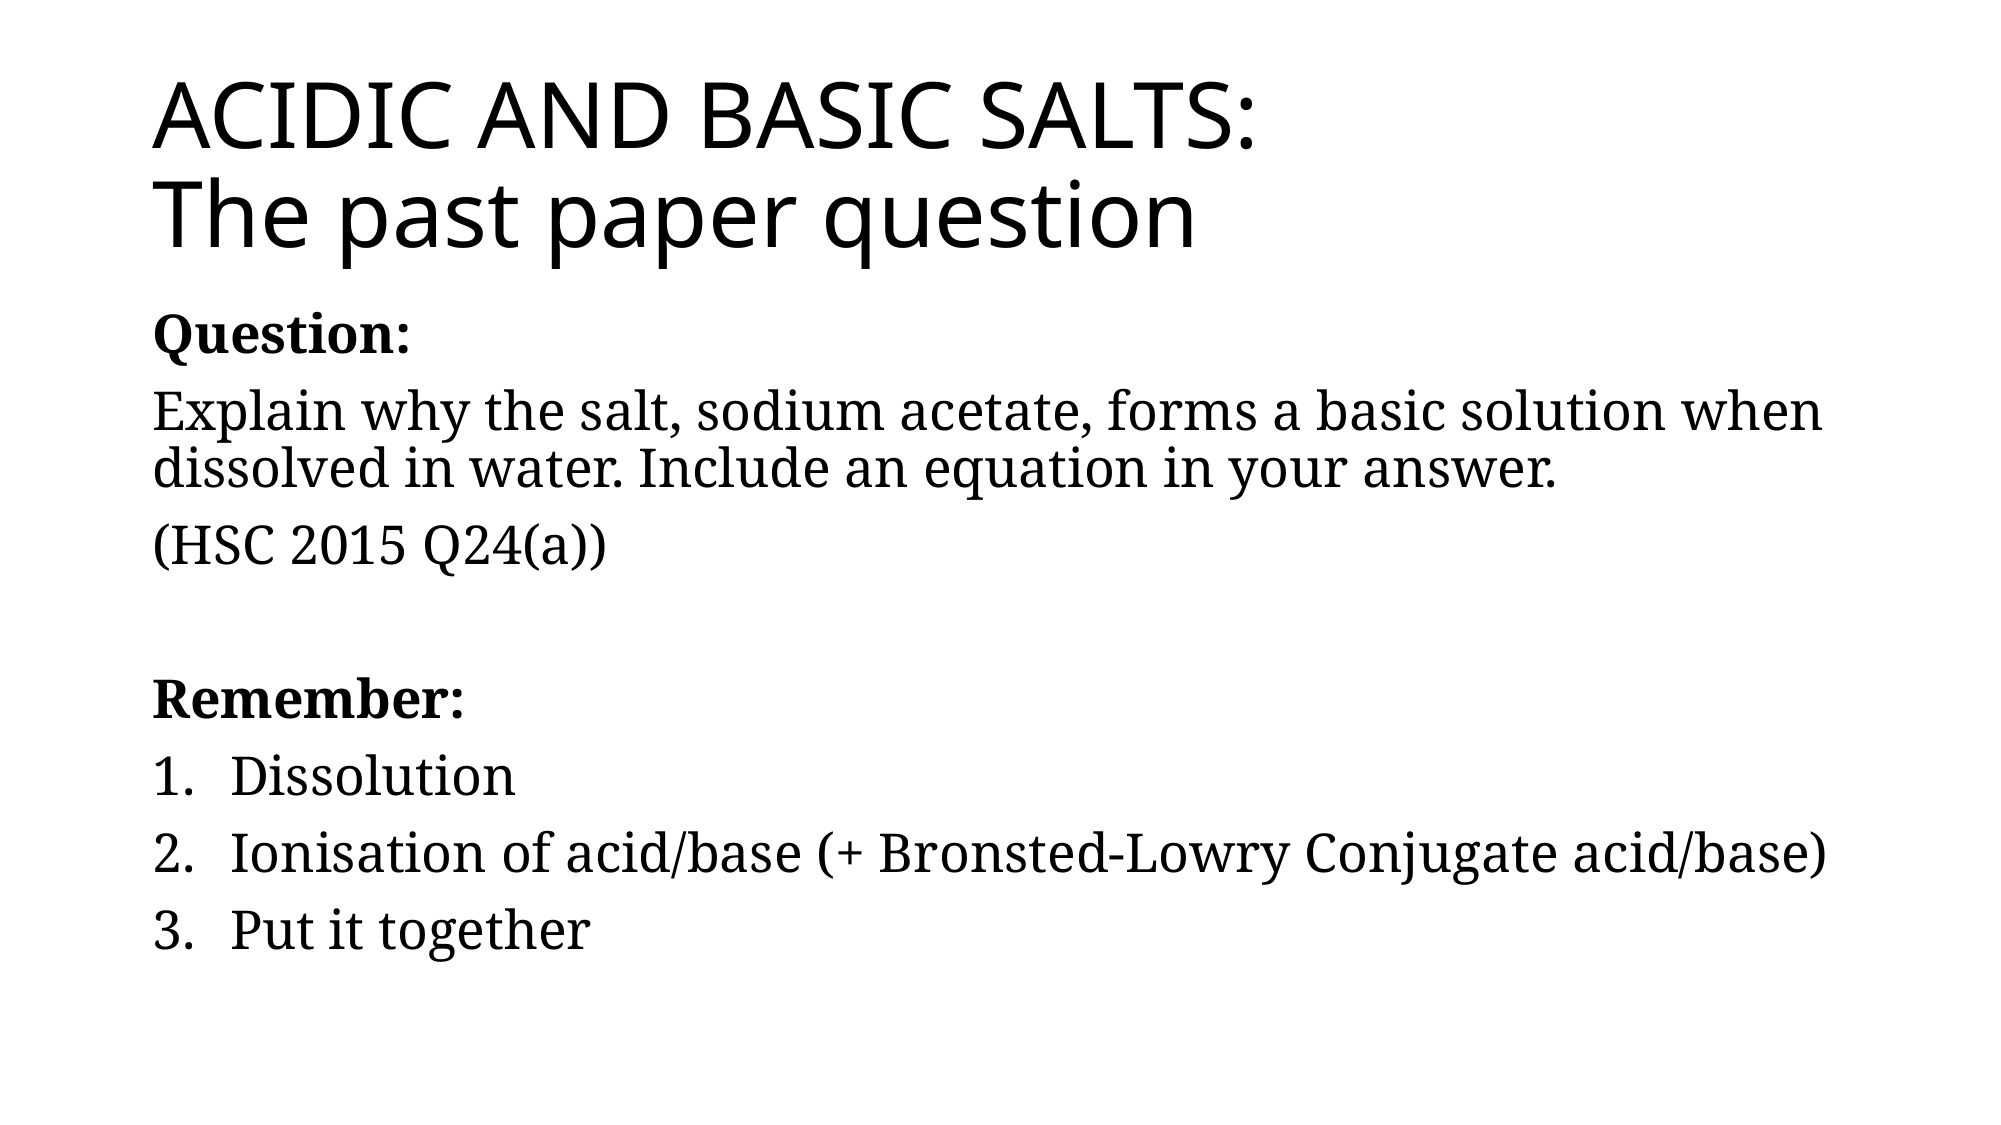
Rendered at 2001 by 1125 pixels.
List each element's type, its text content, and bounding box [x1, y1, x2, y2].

list Question: Explain why the salt, sodium acetate, forms a basic solution when dissolved in water. Include an equation in your answer. (HSC 2015 Q24(a)) Remember: Dissolution Ionisation of acid/base (+ Bronsted-Lowry Conjugate acid/base) Put it together [137, 299, 1863, 1014]
title ACIDIC AND BASIC SALTS: The past paper question [137, 59, 1863, 278]
